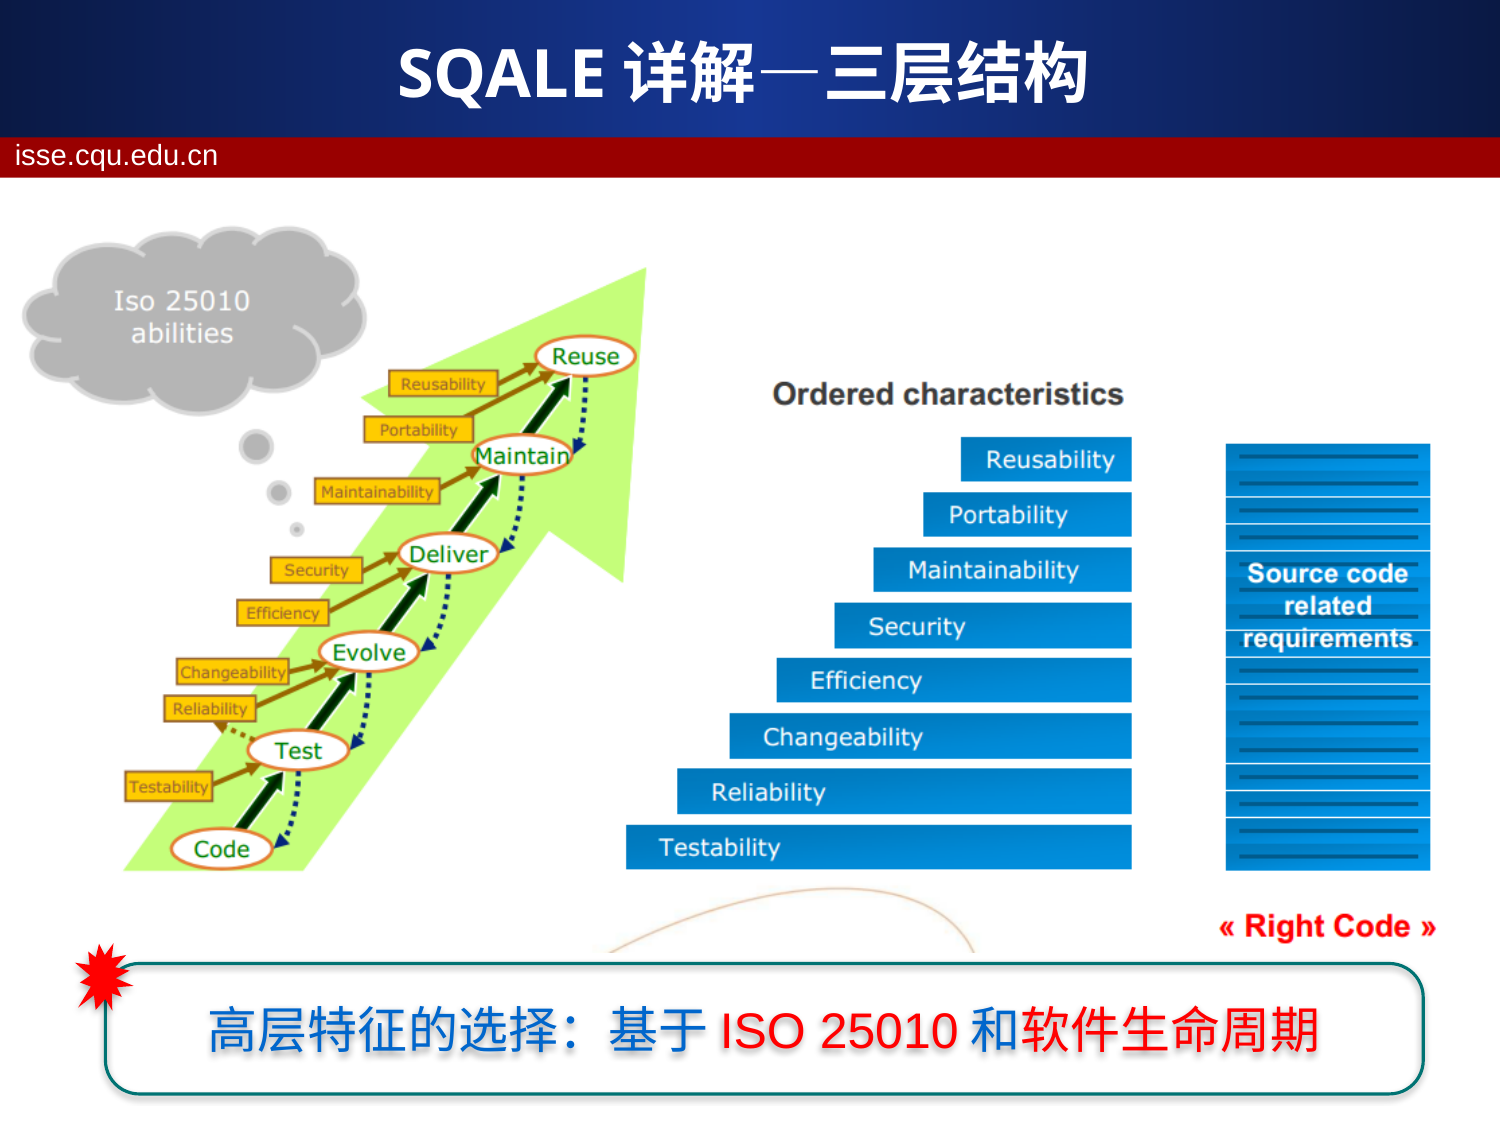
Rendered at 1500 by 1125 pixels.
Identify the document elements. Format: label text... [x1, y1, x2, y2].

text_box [73, 942, 1424, 1095]
title SQALE详解—三层结构 [49, 24, 1438, 118]
picture [5, 219, 1495, 953]
